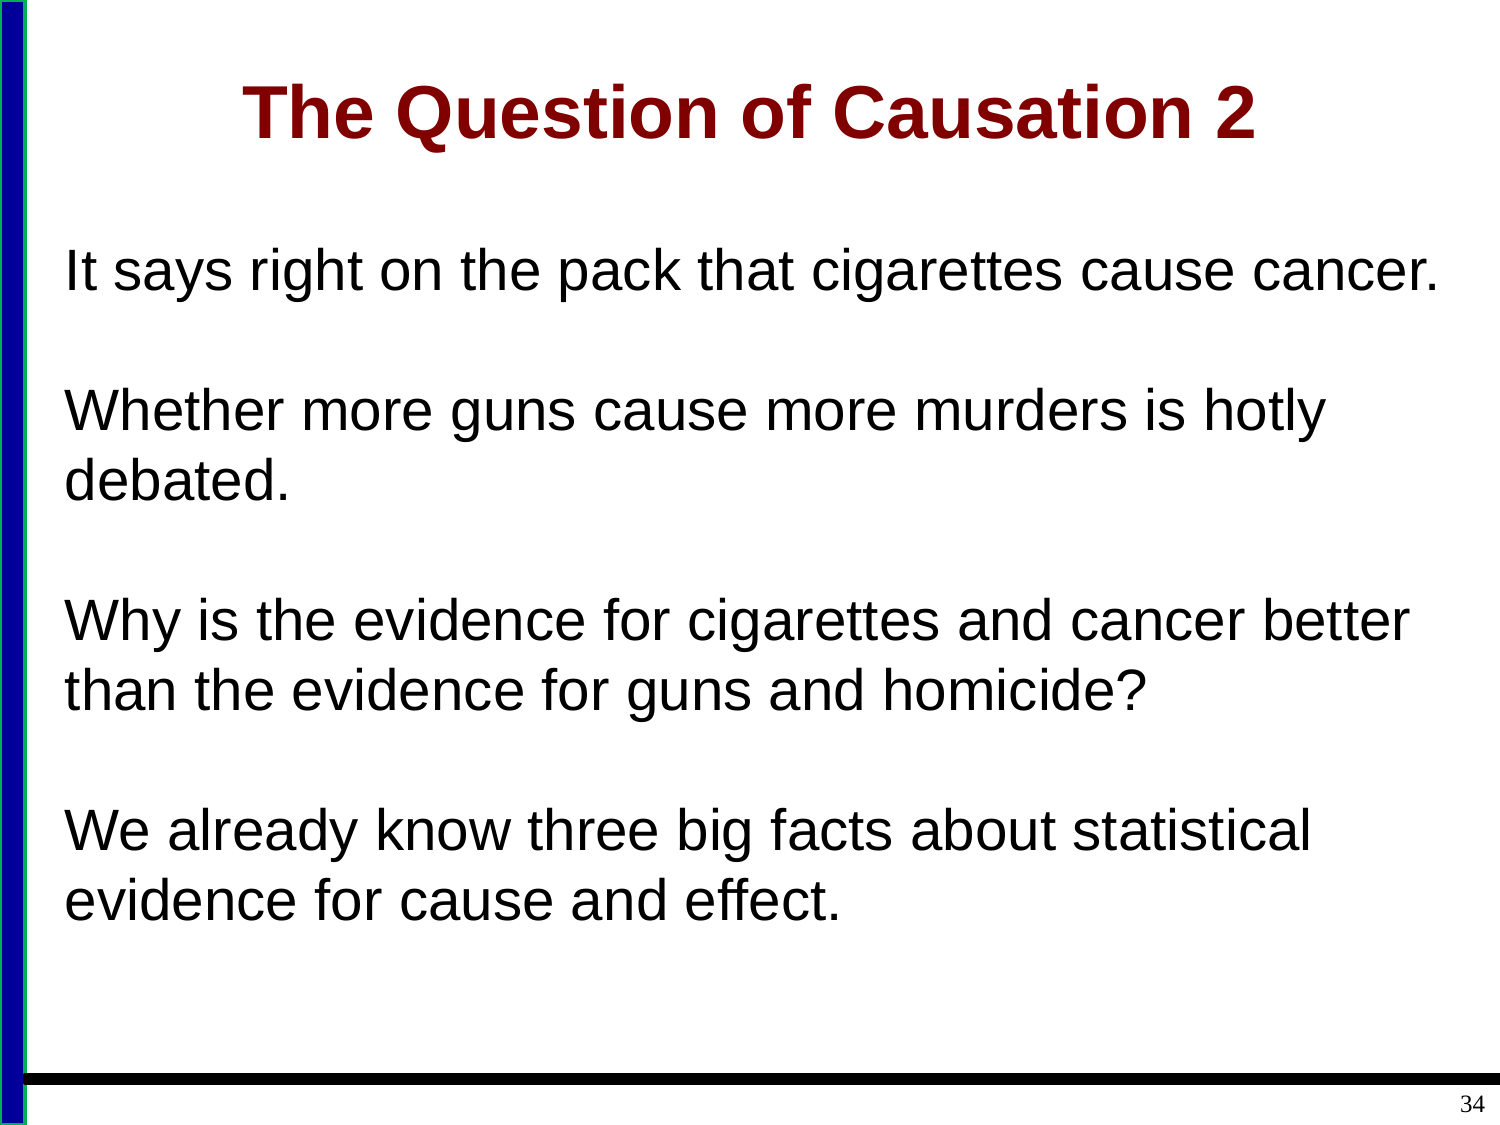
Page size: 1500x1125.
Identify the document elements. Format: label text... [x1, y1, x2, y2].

title The Question of Causation 2 [74, 59, 1426, 224]
text_box It says right on the pack that cigarettes cause cancer. Whether more guns cause more murders is hotly debated. Why is the evidence for cigarettes and cancer better than the evidence for guns and homicide? We already know three big facts about statistical evidence for cause and effect. [49, 224, 1488, 1010]
